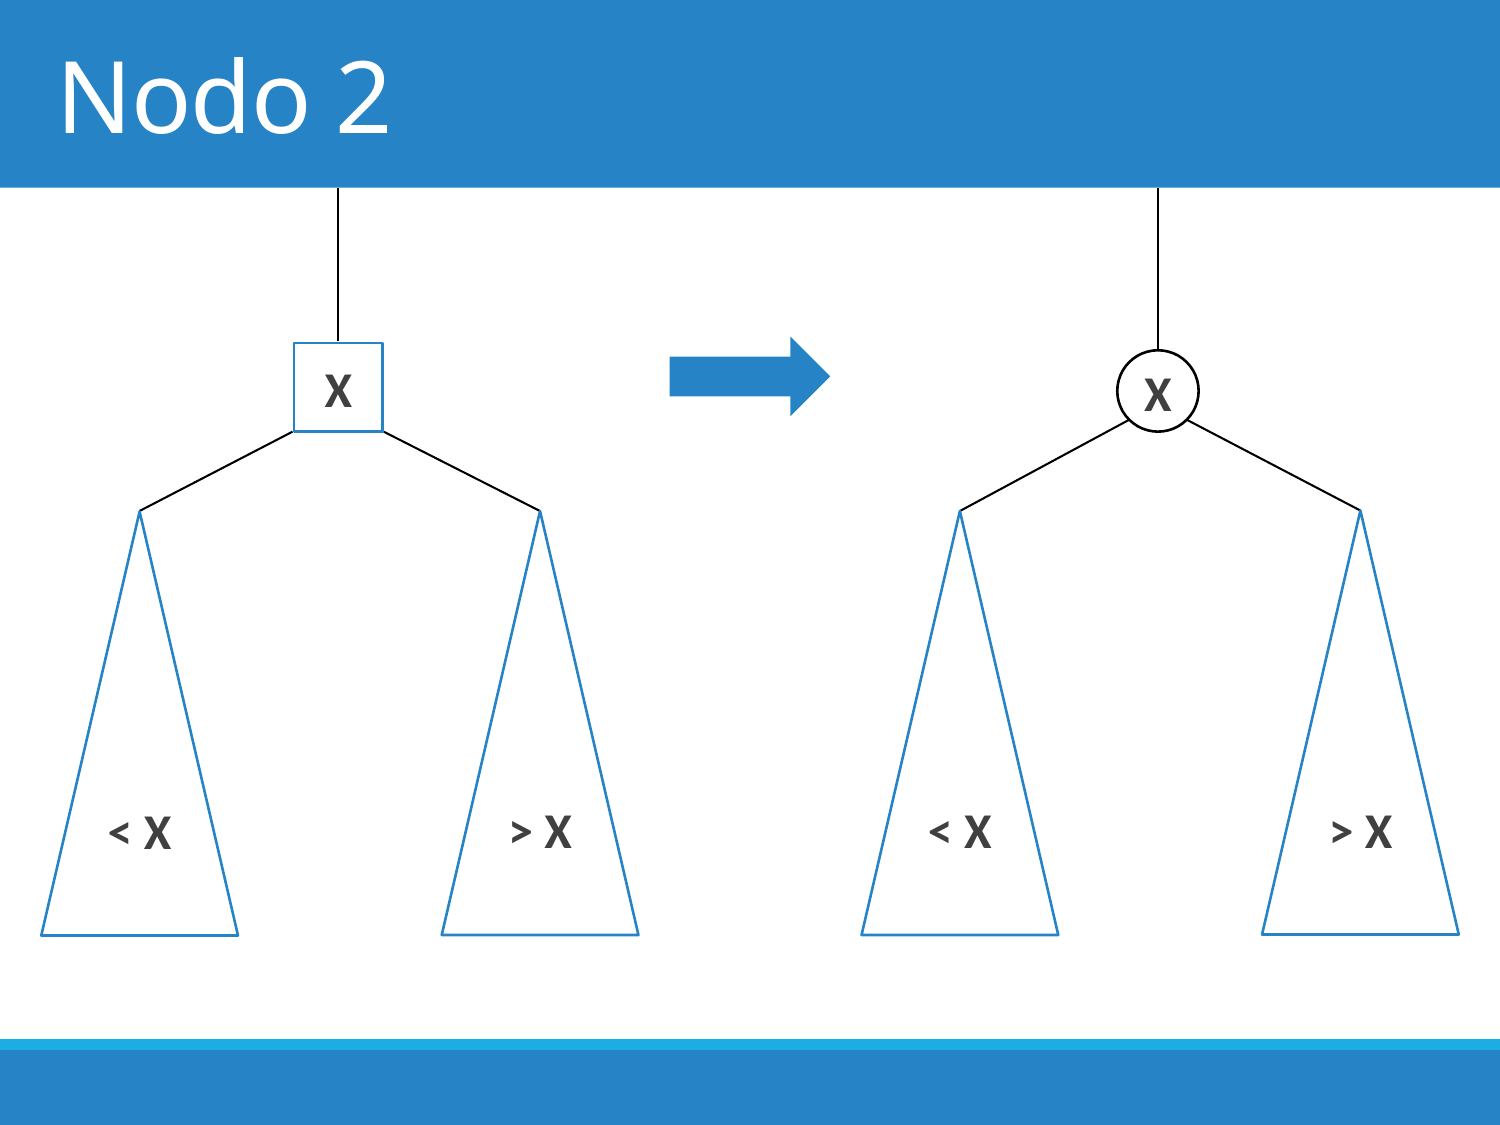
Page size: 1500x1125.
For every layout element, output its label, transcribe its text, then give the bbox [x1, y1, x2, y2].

text_box < X [860, 515, 1060, 937]
text_box [668, 335, 832, 418]
text_box > X [1260, 519, 1461, 936]
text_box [139, 431, 293, 512]
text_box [383, 431, 541, 512]
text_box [959, 419, 1130, 512]
text_box < X [40, 516, 240, 937]
text_box X [1115, 349, 1200, 433]
text_box > X [440, 519, 640, 937]
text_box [1186, 419, 1361, 511]
text_box X [293, 342, 384, 433]
title Nodo 2 [41, 0, 1459, 188]
